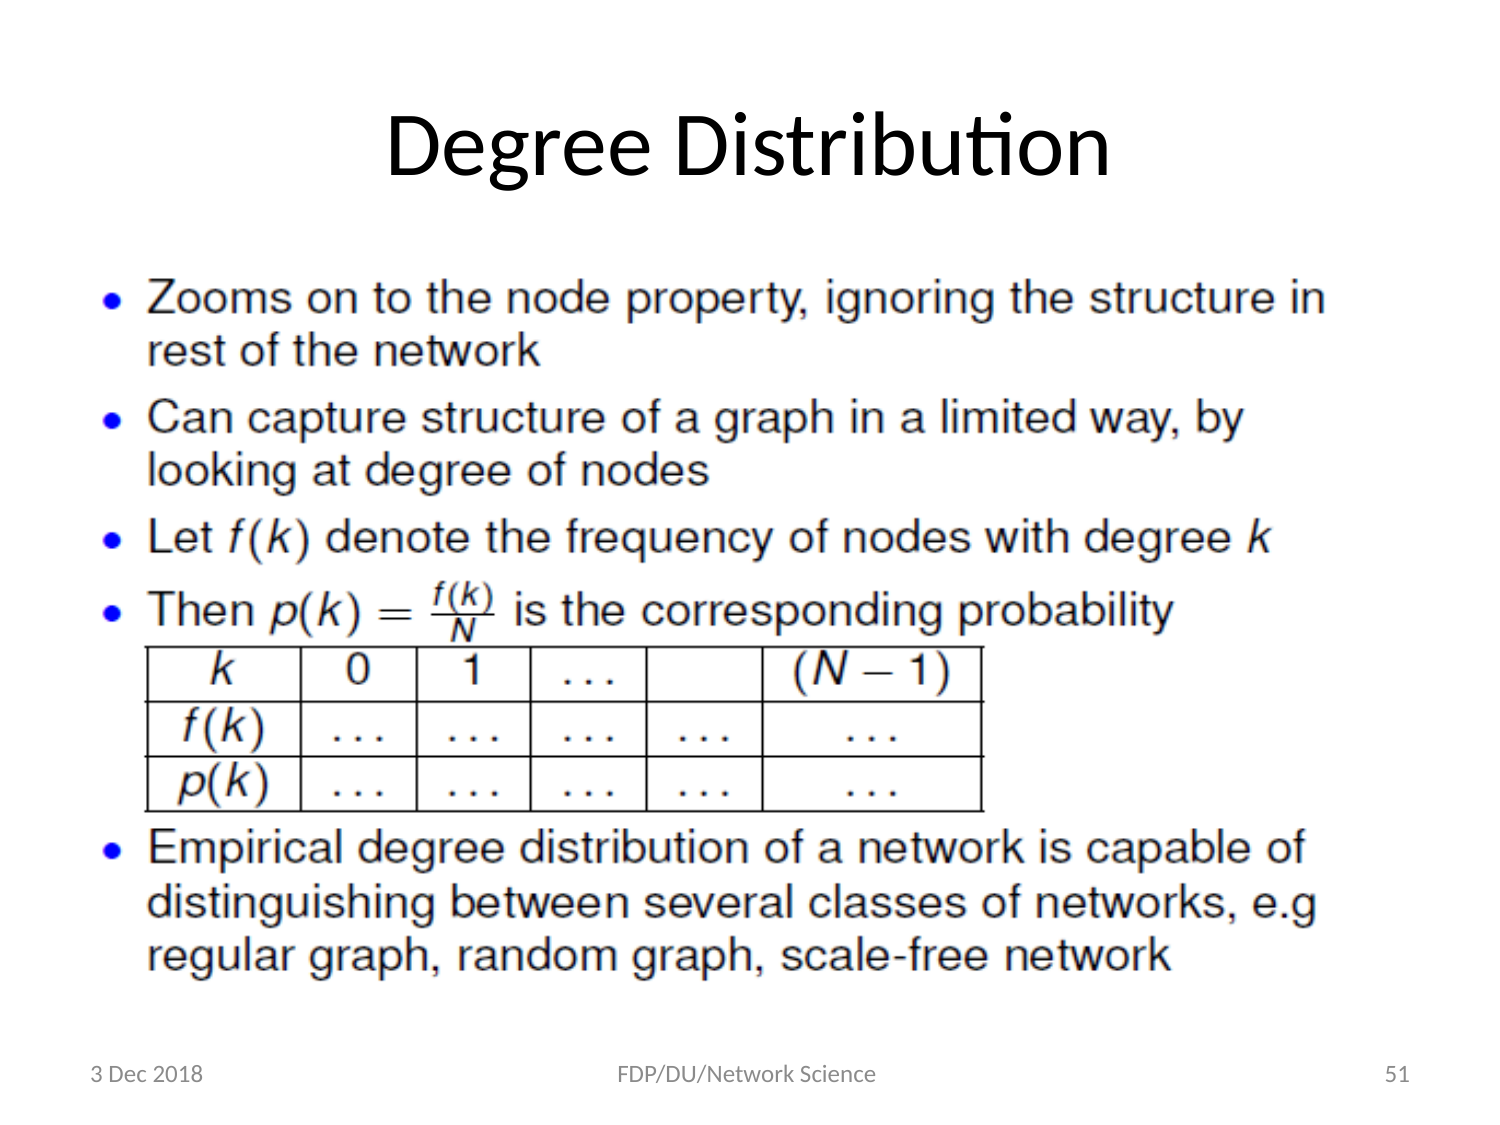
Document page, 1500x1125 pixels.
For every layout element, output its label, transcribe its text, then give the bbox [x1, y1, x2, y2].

title Degree Distribution [75, 45, 1425, 233]
footer FDP/DU/Network Science [512, 1047, 988, 1103]
picture [74, 263, 1426, 1038]
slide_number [75, 1046, 425, 1103]
slide_number 51 [1074, 1045, 1425, 1103]
